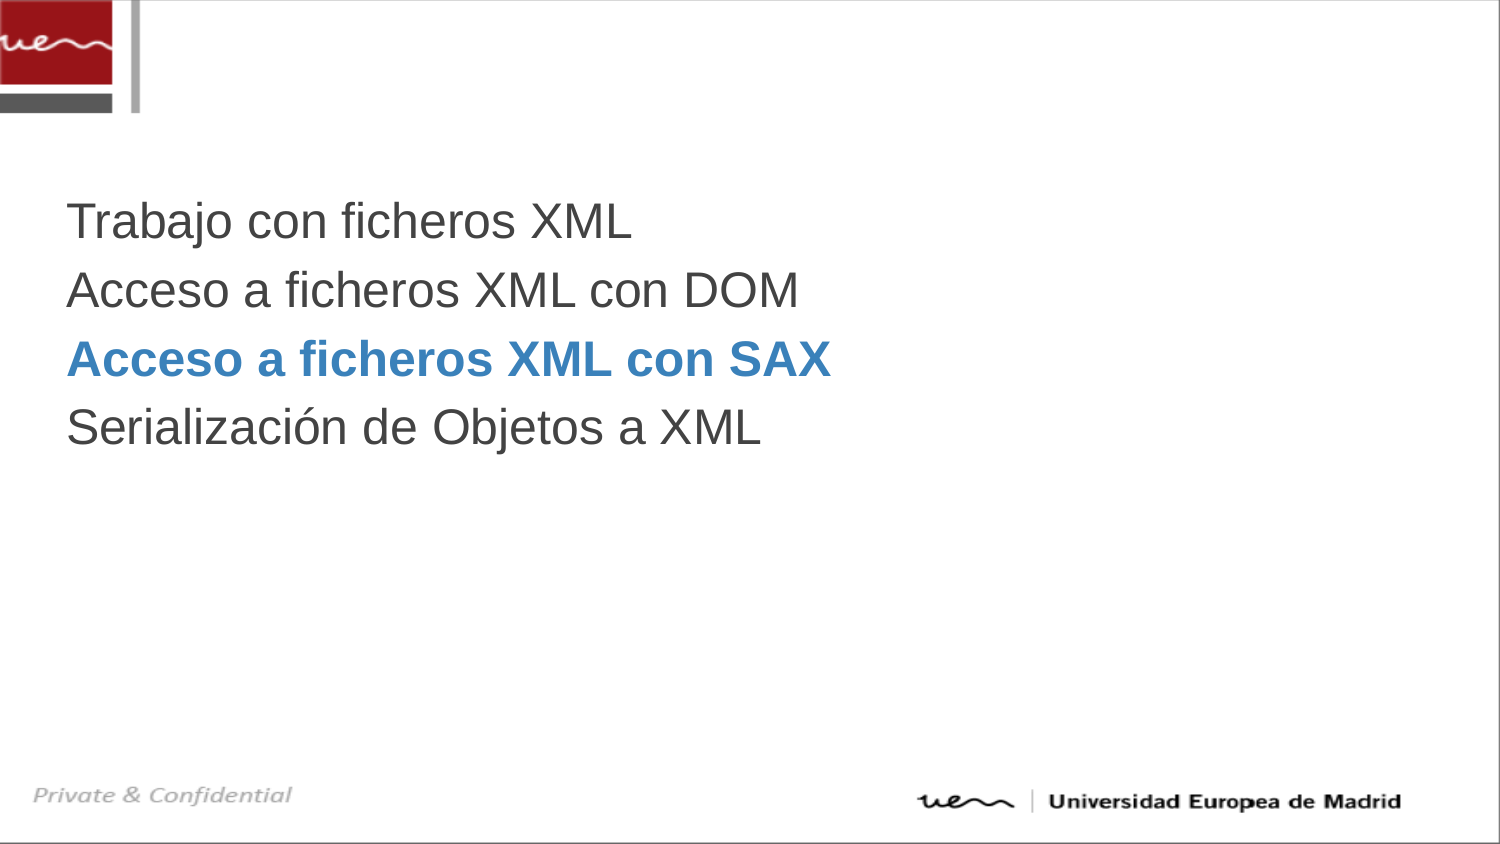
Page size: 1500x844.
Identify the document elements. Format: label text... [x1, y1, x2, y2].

list Trabajo con ficheros XML Acceso a ficheros XML con DOM Acceso a ficheros XML con SAX Serialización de Objetos a XML [51, 164, 1449, 725]
picture [0, 0, 1500, 844]
